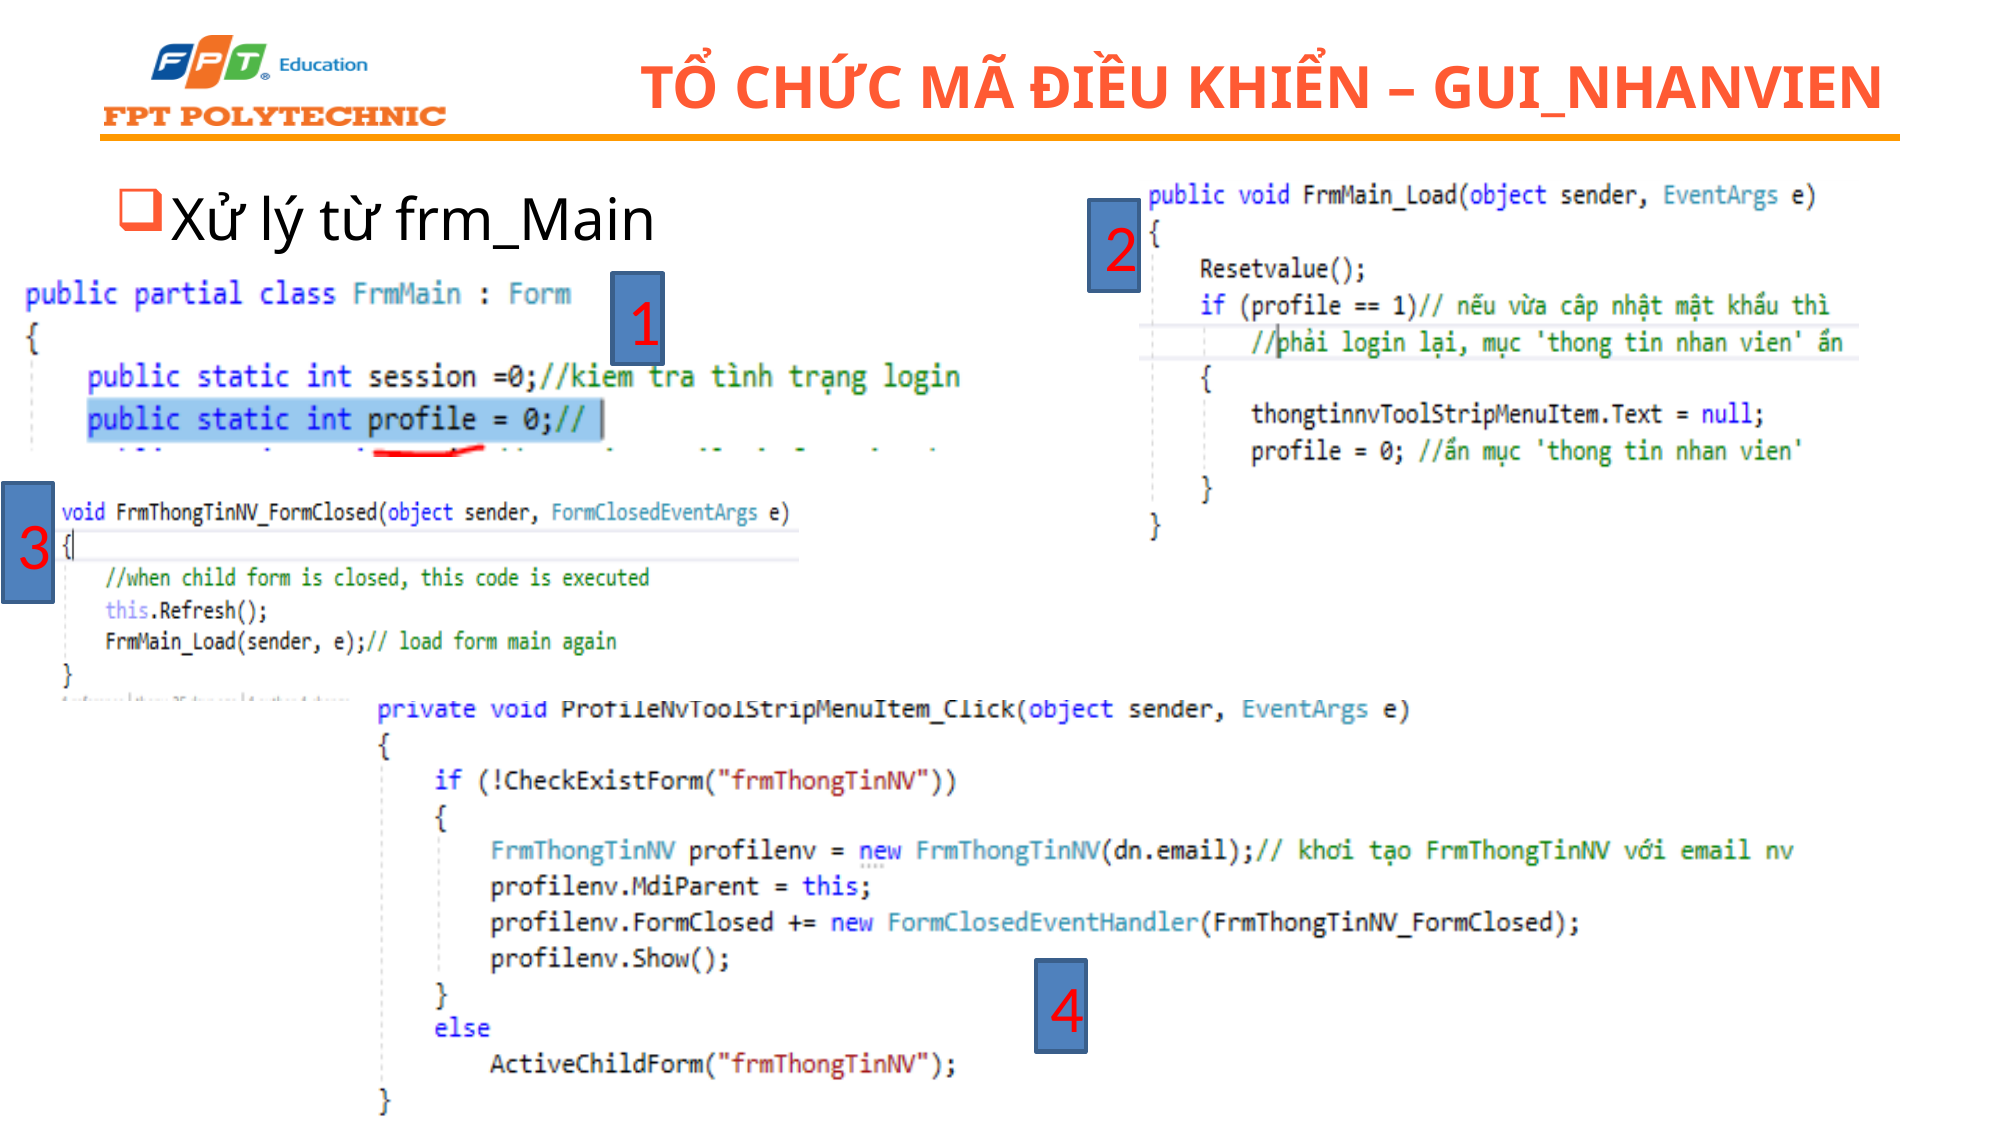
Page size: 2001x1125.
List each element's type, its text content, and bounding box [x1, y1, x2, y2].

picture [1139, 179, 1860, 556]
picture [104, 35, 450, 126]
picture [11, 278, 971, 457]
text_box 1 [610, 271, 665, 277]
picture [371, 700, 1801, 1125]
title Tổ chức mã điều khiển – GUI_Nhanvien [450, 45, 1900, 125]
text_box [2, 482, 799, 702]
text_box 2 [1087, 198, 1134, 293]
list Xử lý từ frm_Main [99, 174, 1900, 1063]
